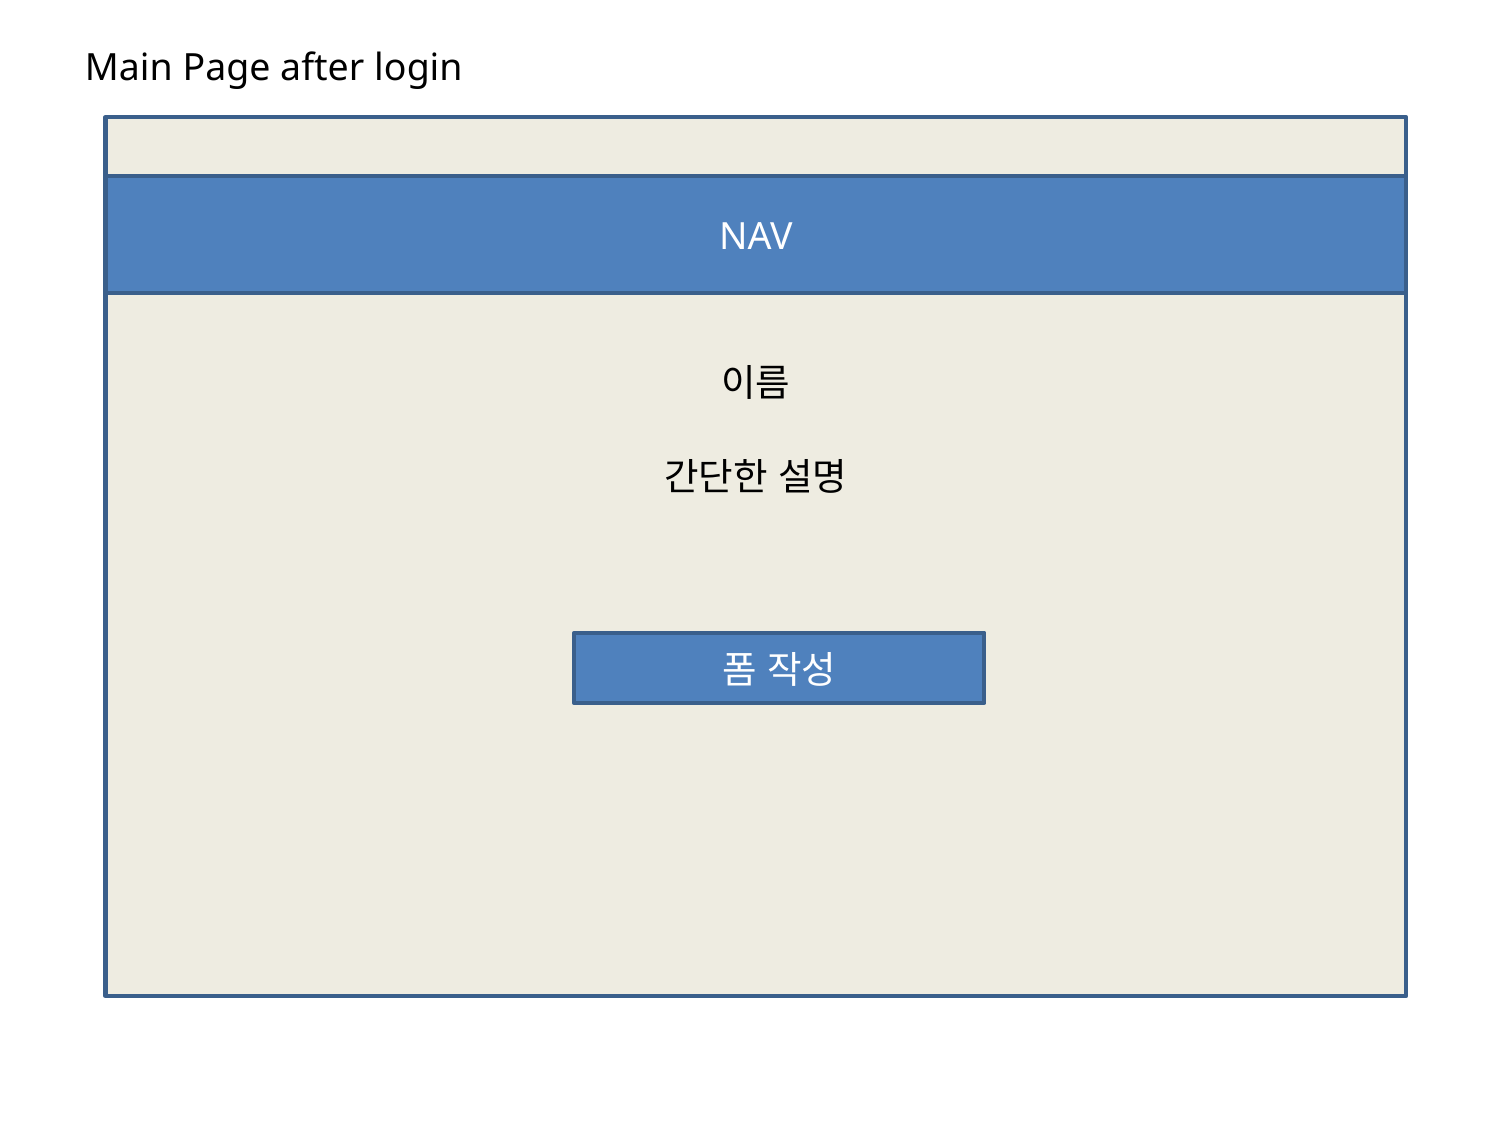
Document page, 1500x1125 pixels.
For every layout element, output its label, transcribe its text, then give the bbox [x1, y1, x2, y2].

text_box 폼 작성 [572, 631, 986, 705]
text_box NAV [103, 174, 1408, 295]
text_box Main Page after login [70, 35, 488, 95]
text_box 이름 [105, 351, 1407, 412]
text_box [103, 295, 1408, 998]
text_box [103, 115, 1408, 174]
text_box 간단한 설명 [105, 445, 1407, 551]
